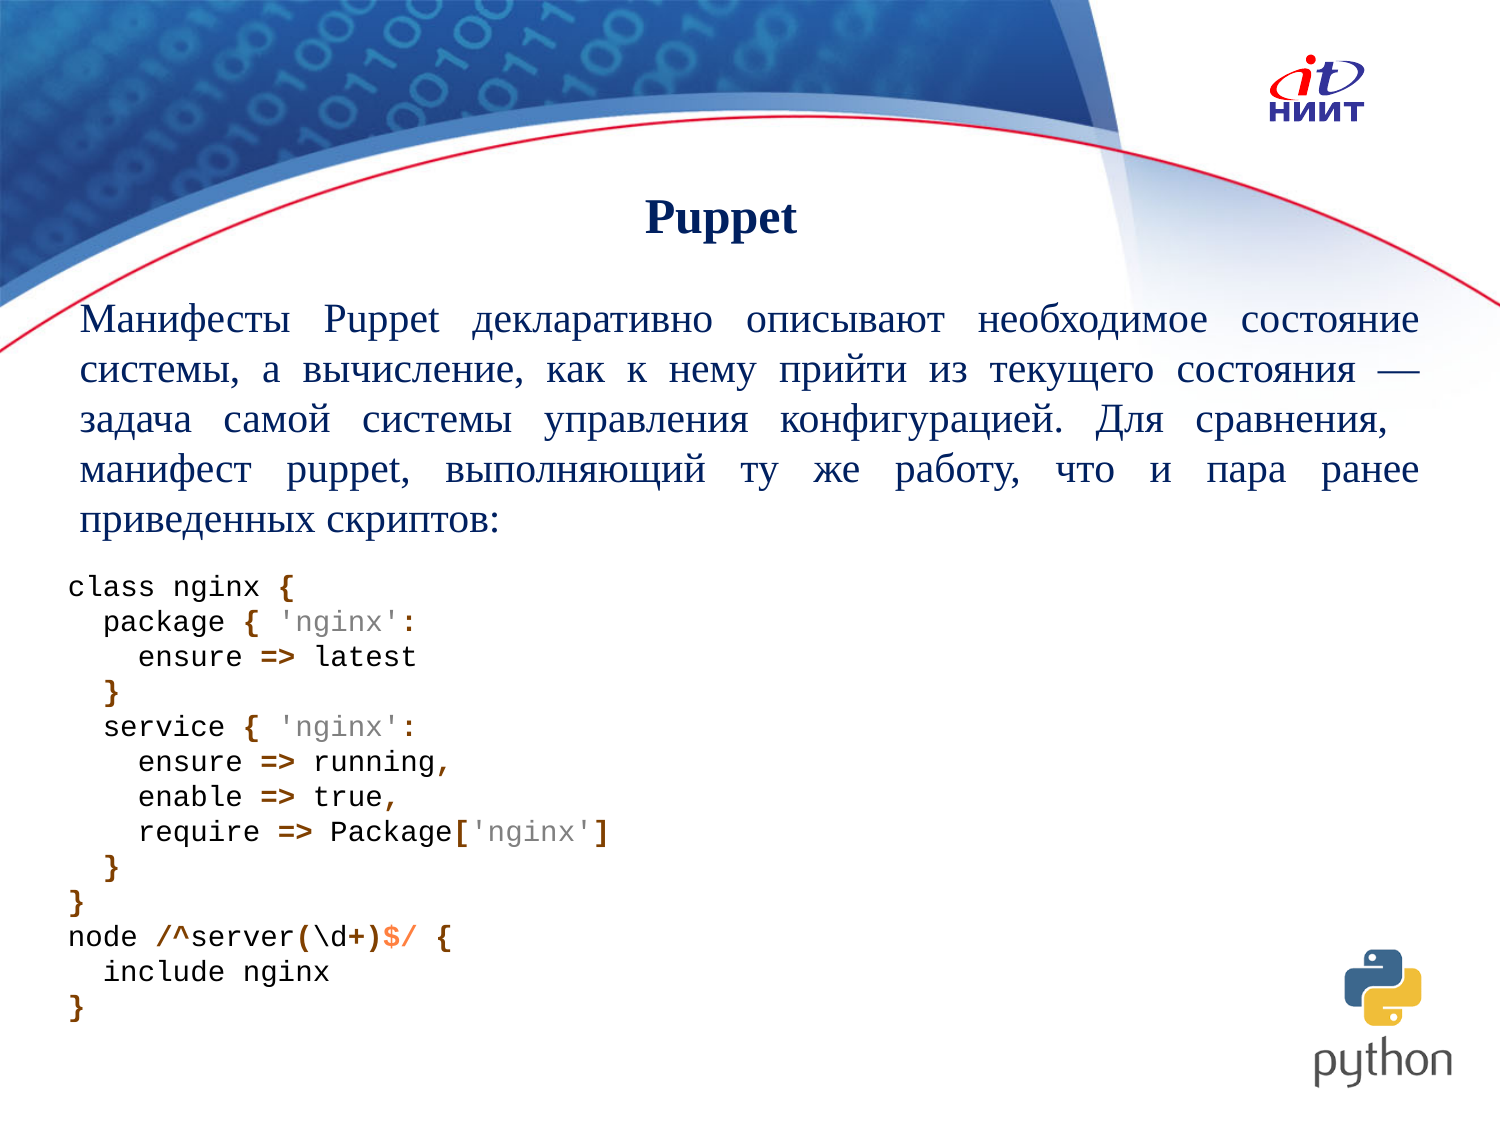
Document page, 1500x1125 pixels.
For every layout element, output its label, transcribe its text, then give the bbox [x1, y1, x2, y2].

text_box class nginx { package { 'nginx': ensure => latest } service { 'nginx': ensure => running, enable => true, require => Package['nginx'] } } node /^server(\d+)$/ { include nginx } [53, 560, 1436, 1030]
title Puppet [277, 172, 1165, 255]
text_box Манифесты Puppet декларативно описывают необходимое состояние системы, а вычисление, как к нему прийти из текущего состояния — задача самой системы управления конфигурацией. Для сравнения, манифест puppet, выполняющий ту же работу, что и пара ранее приведенных скриптов: [64, 283, 1436, 548]
picture [0, 0, 1500, 1125]
